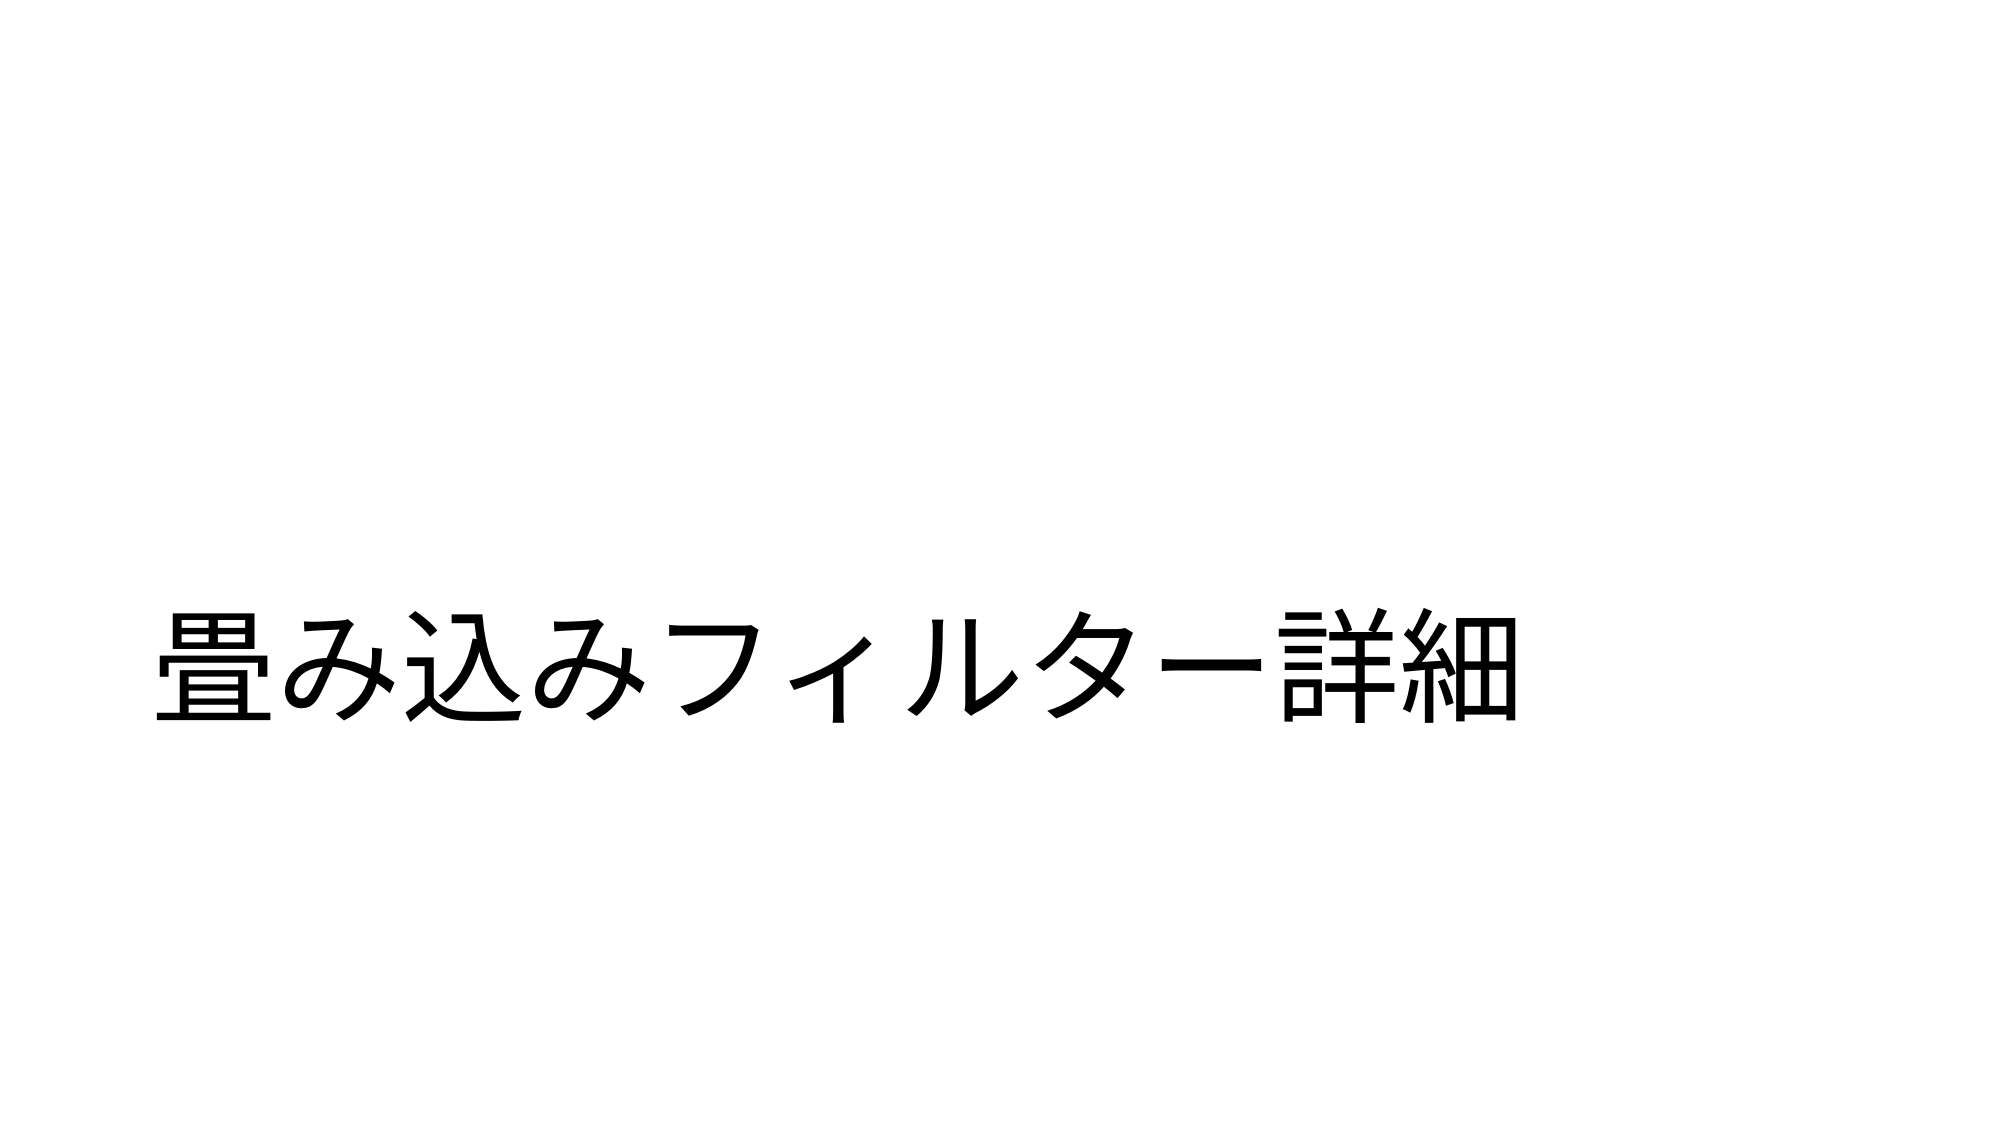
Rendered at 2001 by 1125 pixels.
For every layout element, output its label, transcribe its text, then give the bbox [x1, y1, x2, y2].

title 畳み込みフィルター詳細 [136, 280, 1862, 749]
